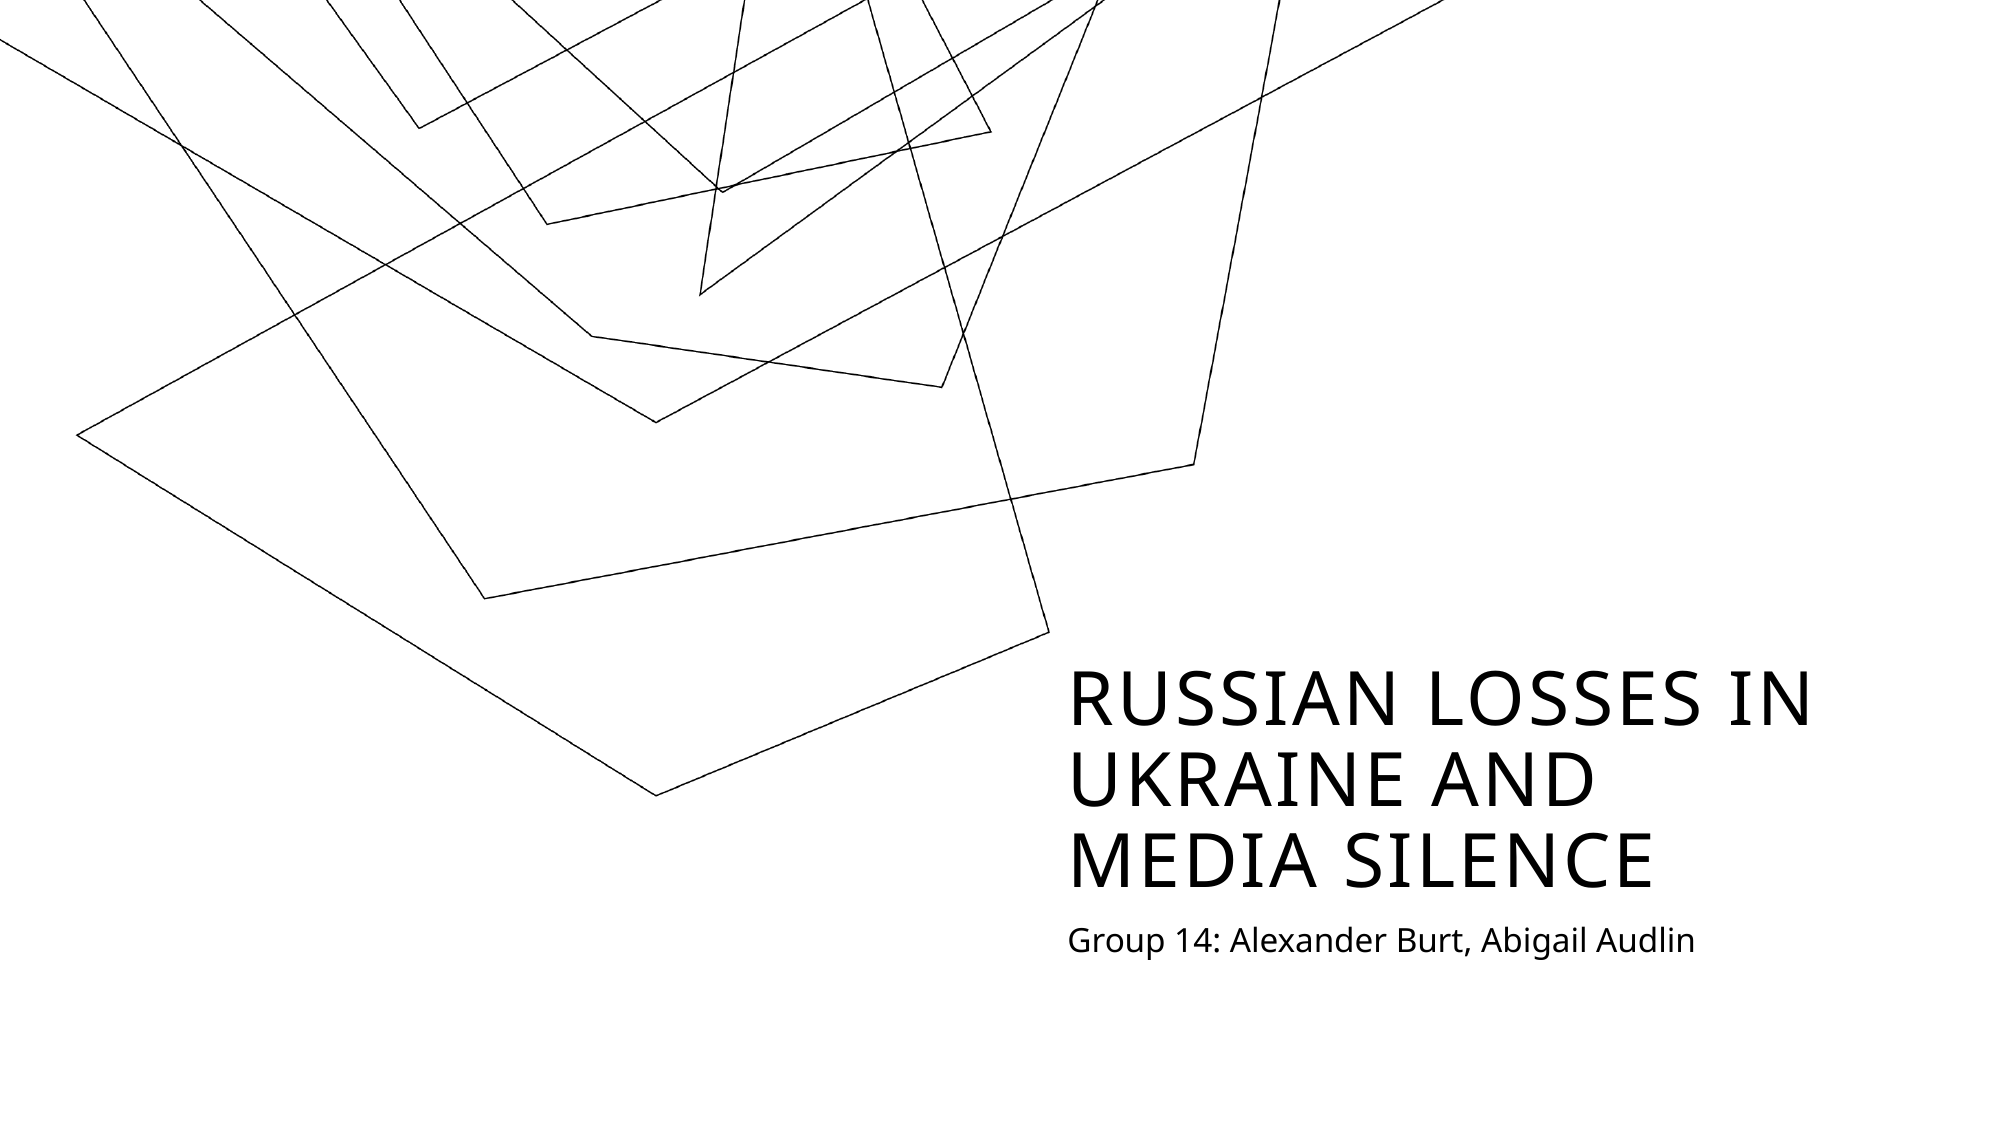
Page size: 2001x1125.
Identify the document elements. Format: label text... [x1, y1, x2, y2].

subtitle Group 14: Alexander Burt, Abigail Audlin [1052, 916, 1864, 982]
title Russian Losses In Ukraine and Media Silence [1052, 727, 1864, 912]
picture [0, 0, 1557, 830]
